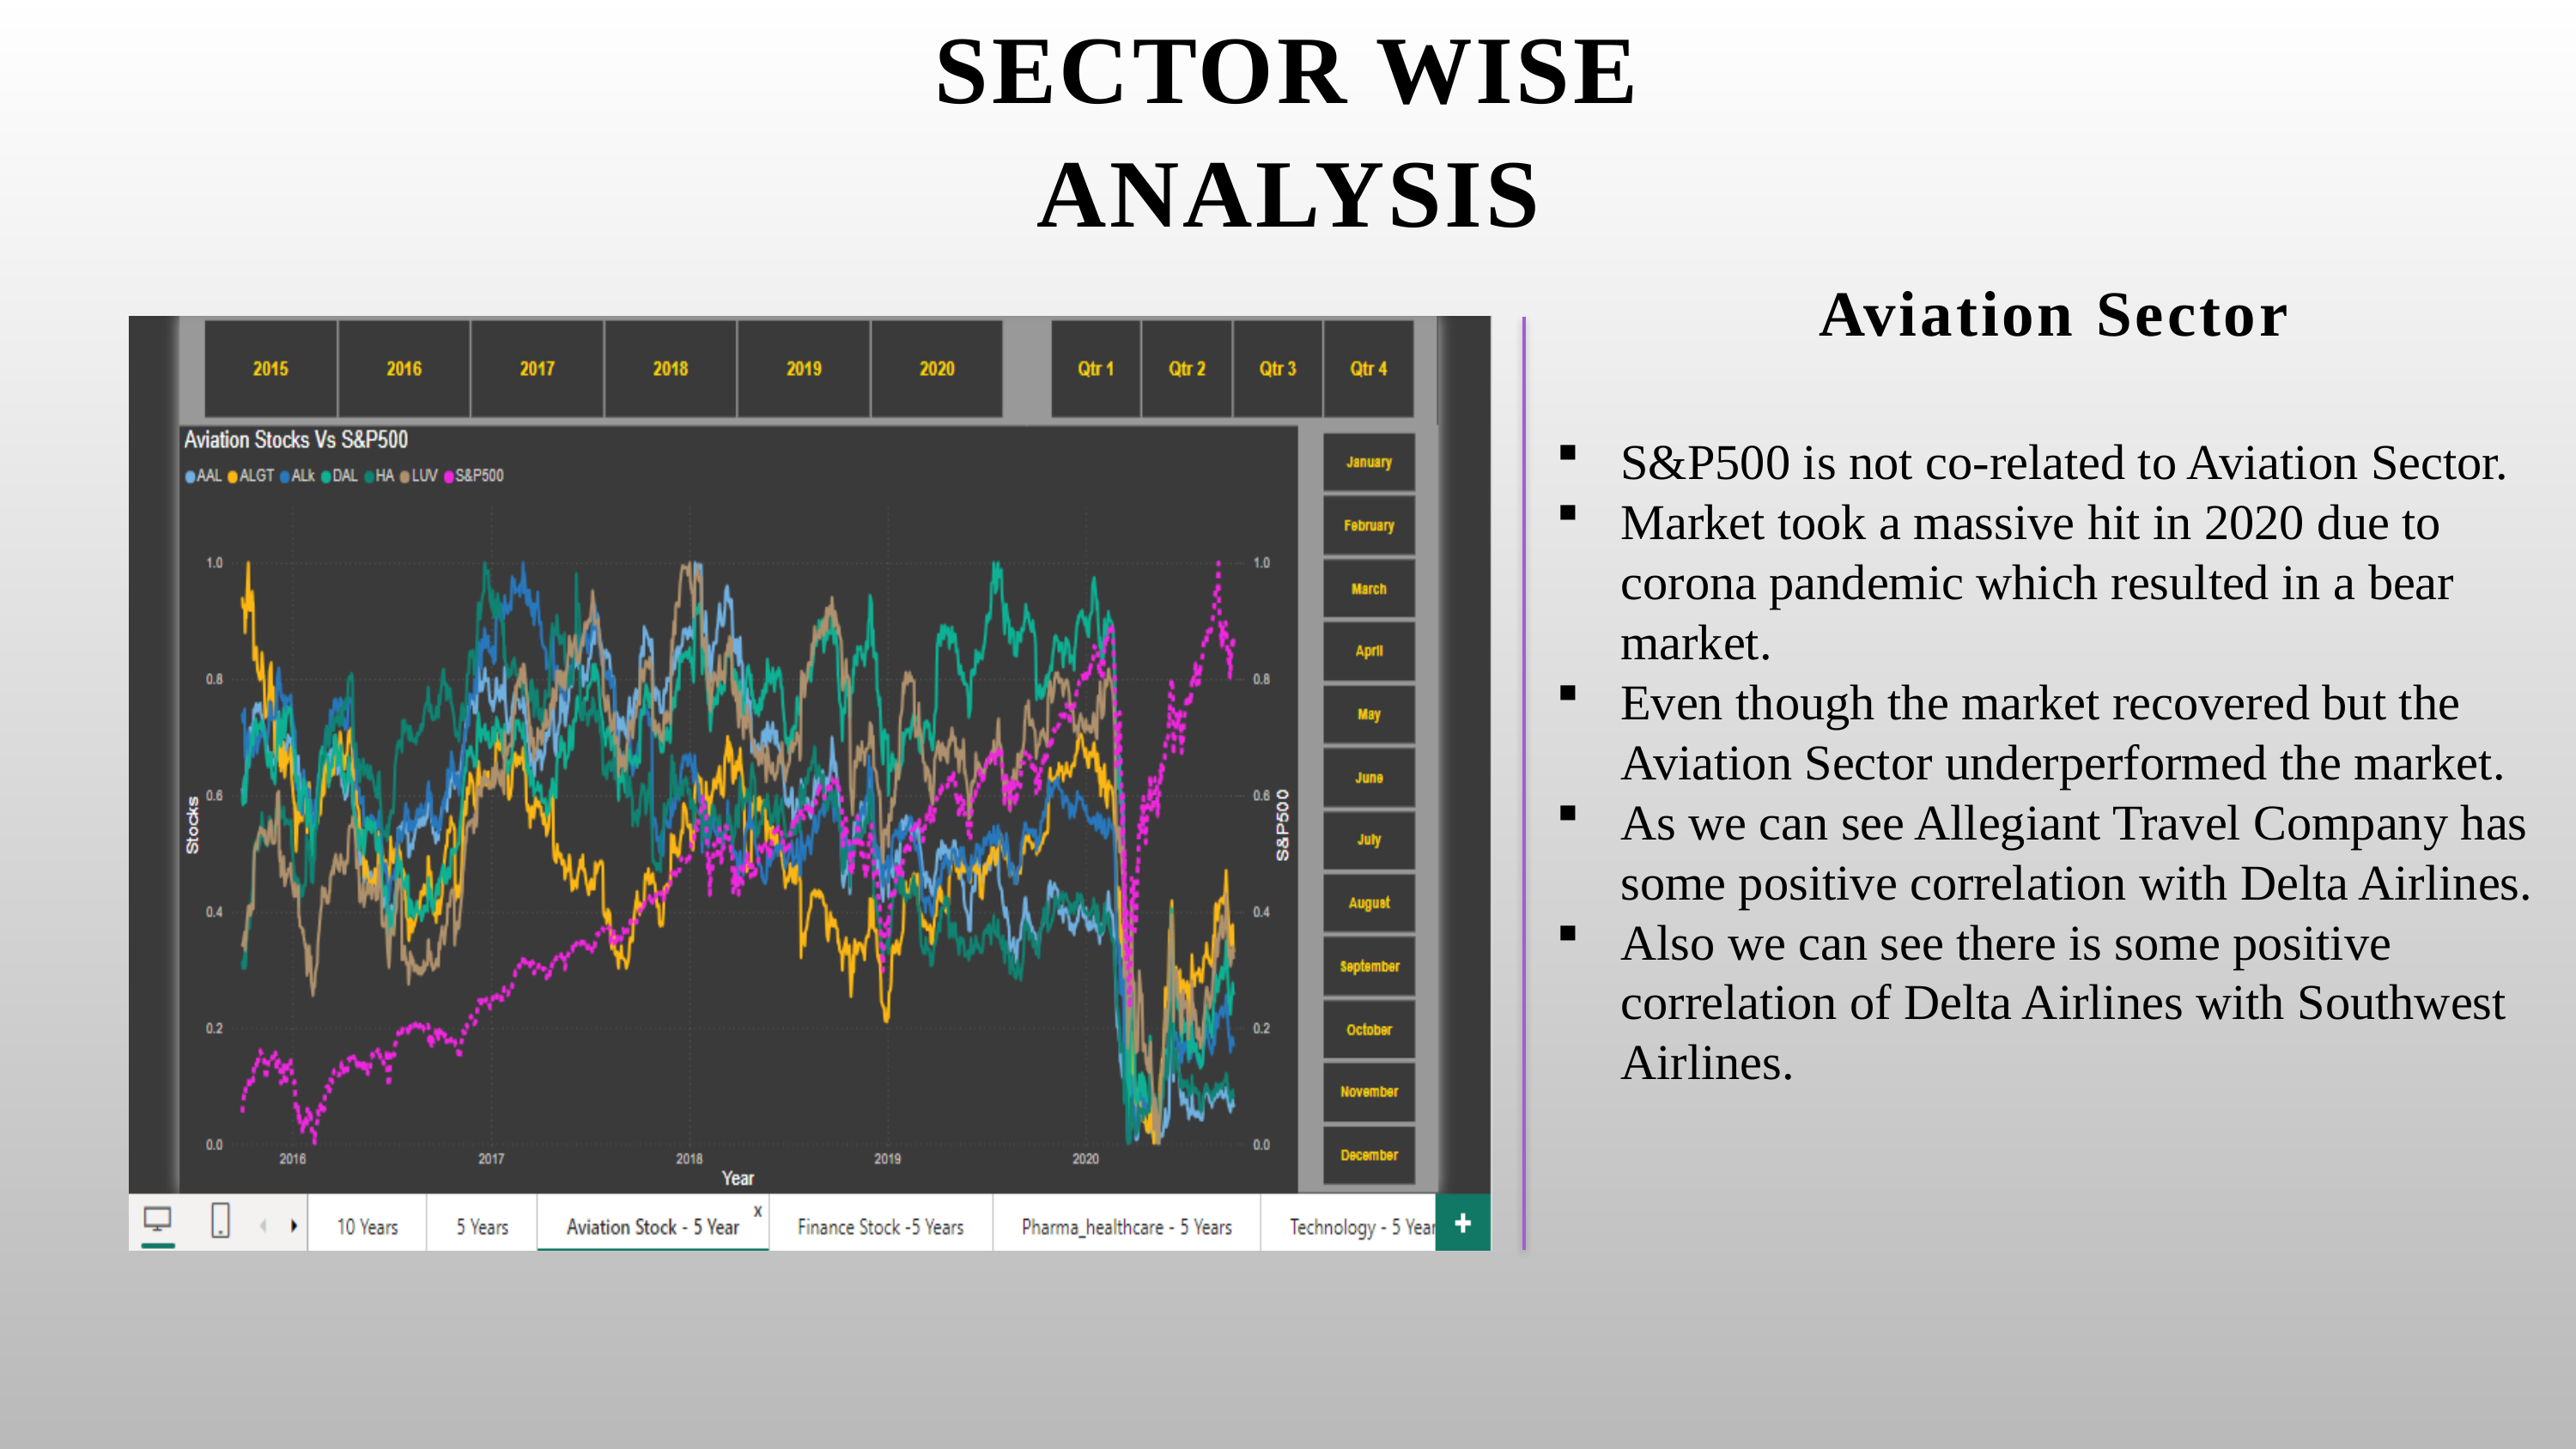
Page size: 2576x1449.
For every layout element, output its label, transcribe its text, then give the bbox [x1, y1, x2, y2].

title Sector Wise Analysis [692, 0, 1884, 246]
picture [128, 316, 1492, 1251]
text_box S&P500 is not co-related to Aviation Sector. Market took a massive hit in 2020 due to corona pandemic which resulted in a bear market. Even though the market recovered but the Aviation Sector underperformed the market. As we can see Allegiant Travel Company has some positive correlation with Delta Airlines. Also we can see there is some positive correlation of Delta Airlines with Southwest Airlines. [1556, 427, 2551, 1090]
text_box Aviation Sector [1556, 264, 2551, 349]
